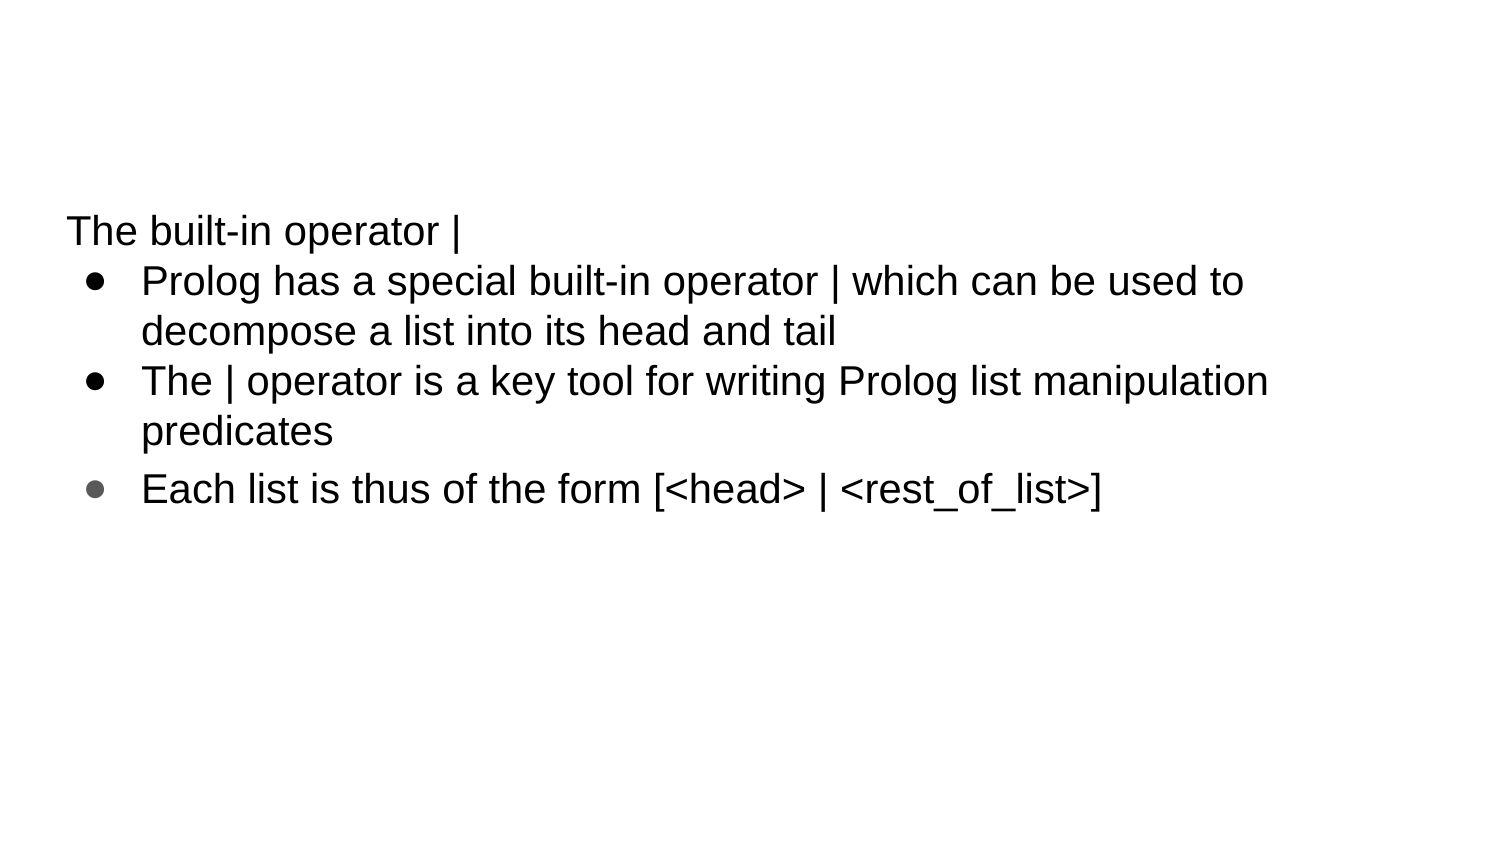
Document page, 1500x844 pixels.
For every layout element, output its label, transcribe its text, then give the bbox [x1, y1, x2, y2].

list The built-in operator | Prolog has a special built-in operator | which can be used to decompose a list into its head and tail The | operator is a key tool for writing Prolog list manipulation predicates Each list is thus of the form [<head> | <rest_of_list>] [51, 189, 1449, 750]
